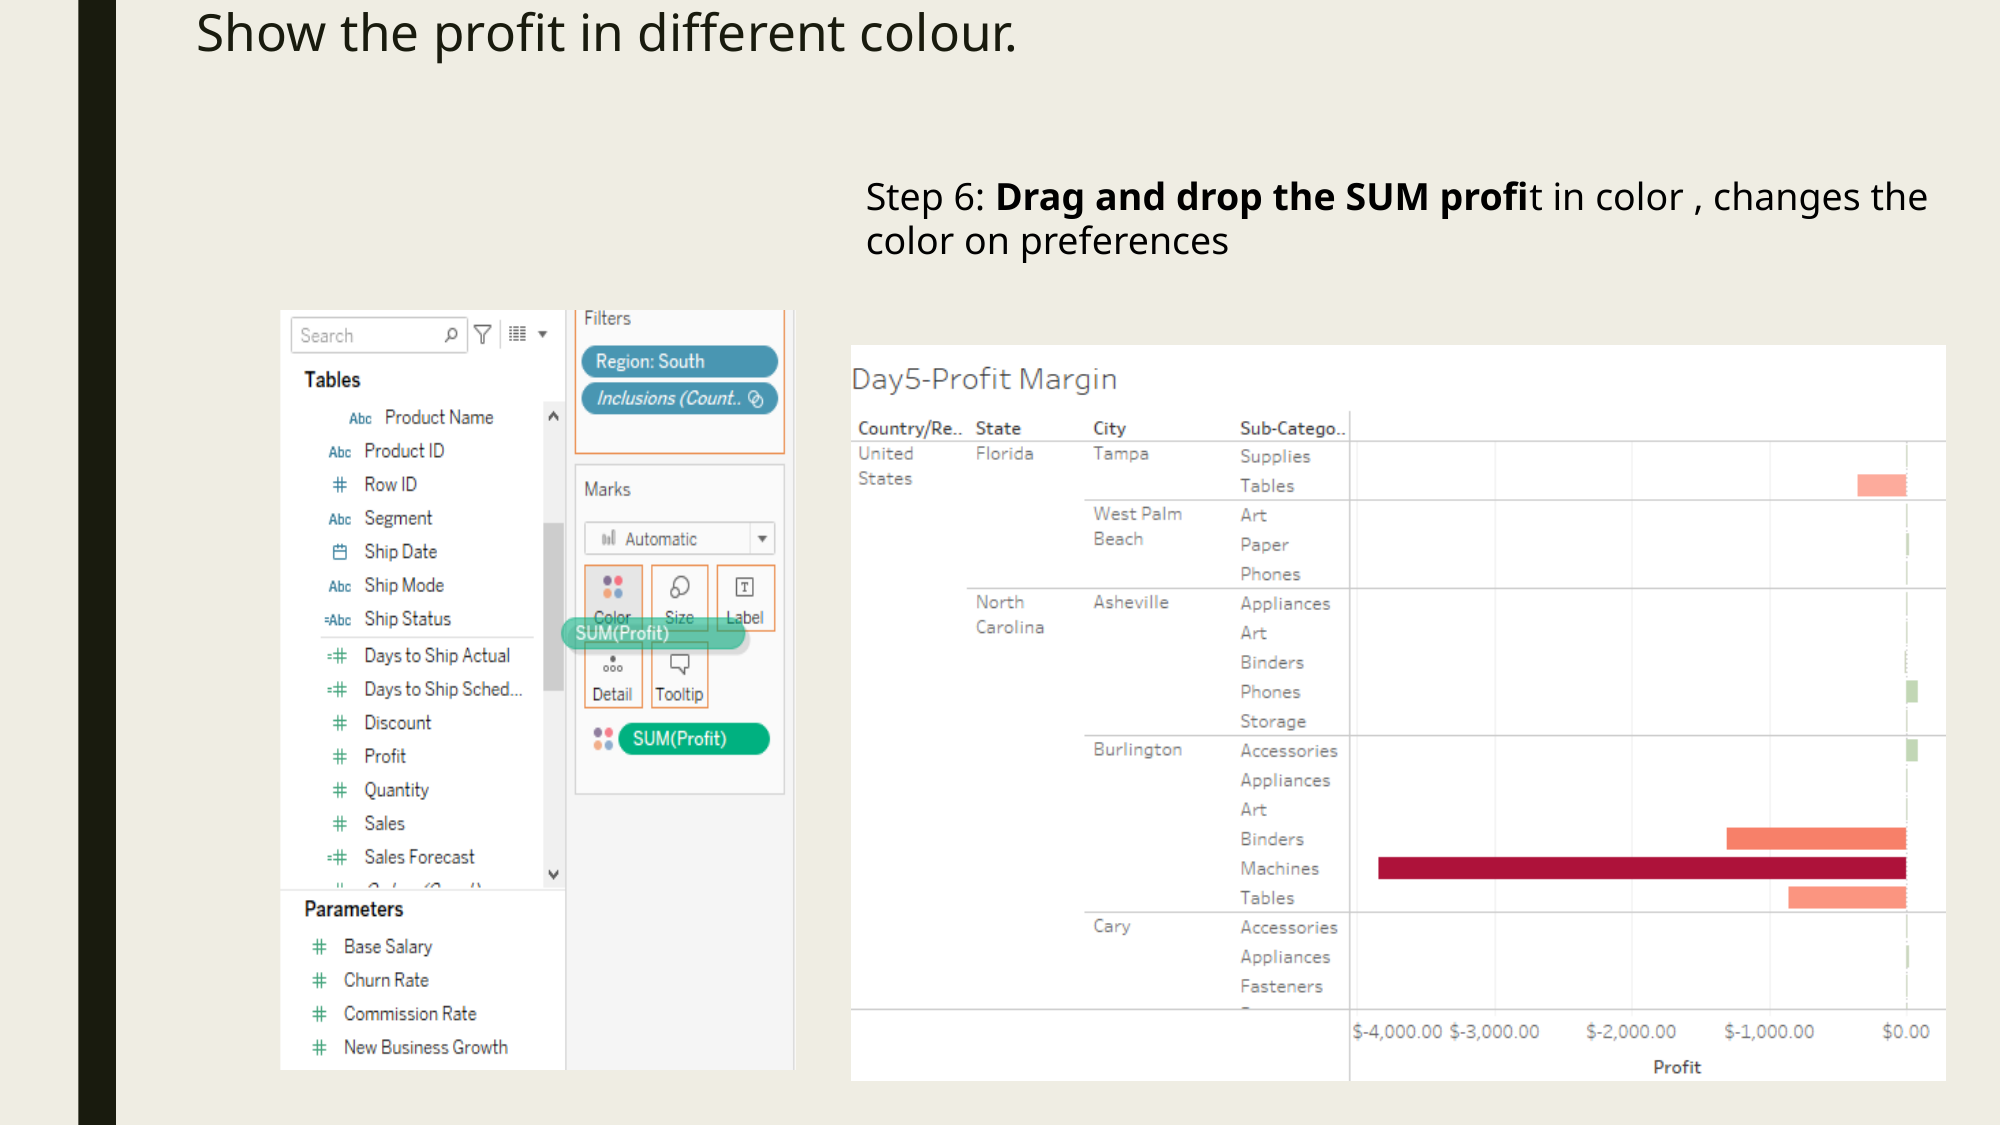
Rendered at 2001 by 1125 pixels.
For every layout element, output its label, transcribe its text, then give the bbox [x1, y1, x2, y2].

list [850, 345, 1946, 1081]
title Show the profit in different colour. [181, 0, 1757, 133]
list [280, 310, 796, 1070]
text_box Step 6: Drag and drop the SUM profit in color , changes the color on preferences [850, 165, 1946, 270]
